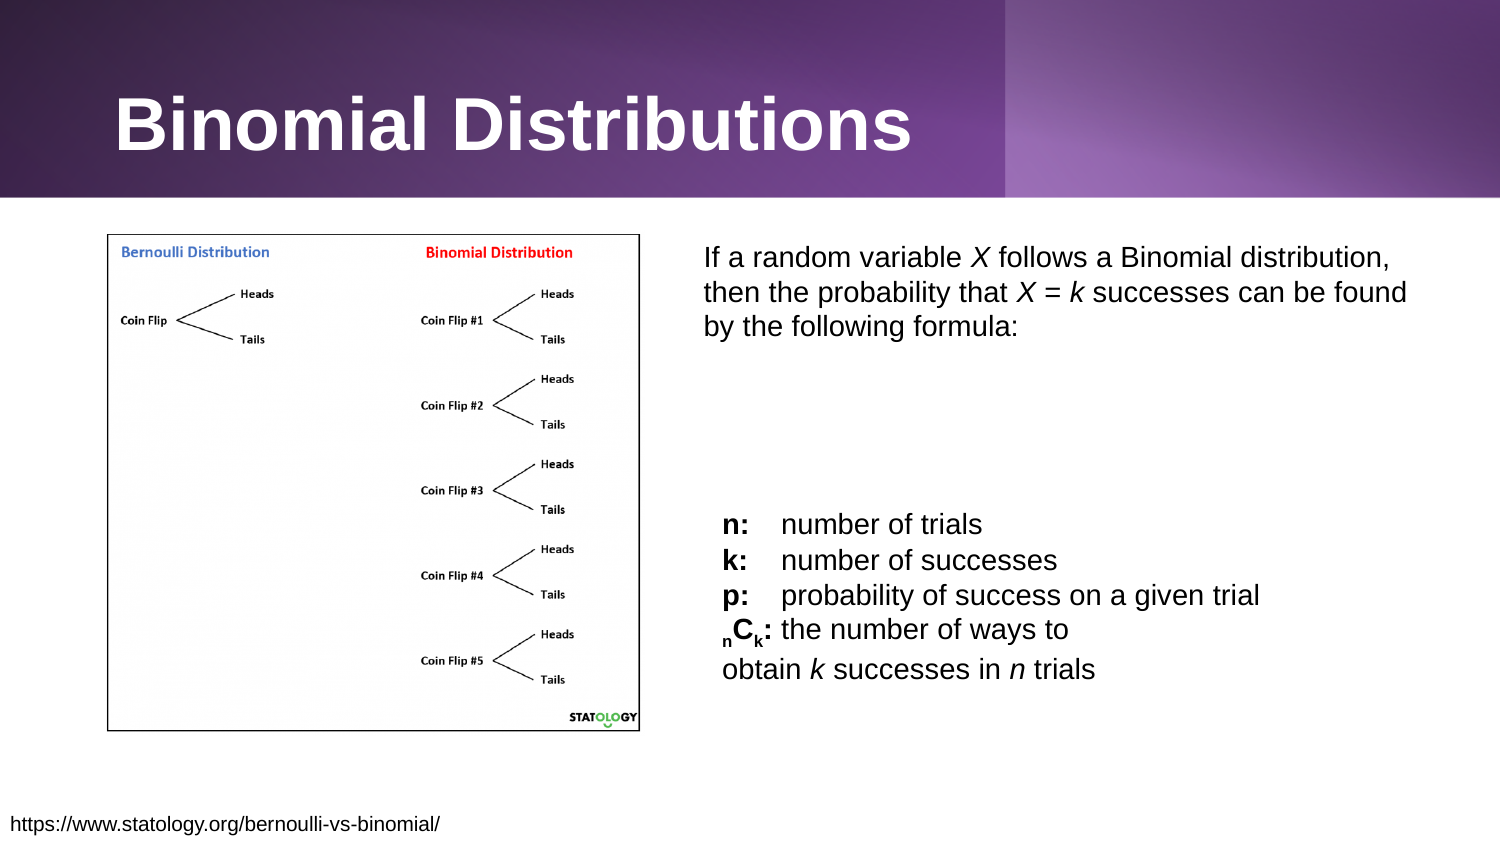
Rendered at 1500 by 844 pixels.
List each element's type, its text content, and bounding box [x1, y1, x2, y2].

title Binomial Distributions [103, 44, 1397, 208]
picture [104, 230, 645, 736]
picture [0, 0, 1500, 199]
text_box n: number of trials k: number of successes p: probability of success on a given trial nCk: the number of ways to obtain k successes in n trials [707, 498, 1310, 693]
text_box https://www.statology.org/bernoulli-vs-binomial/ [0, 803, 756, 844]
